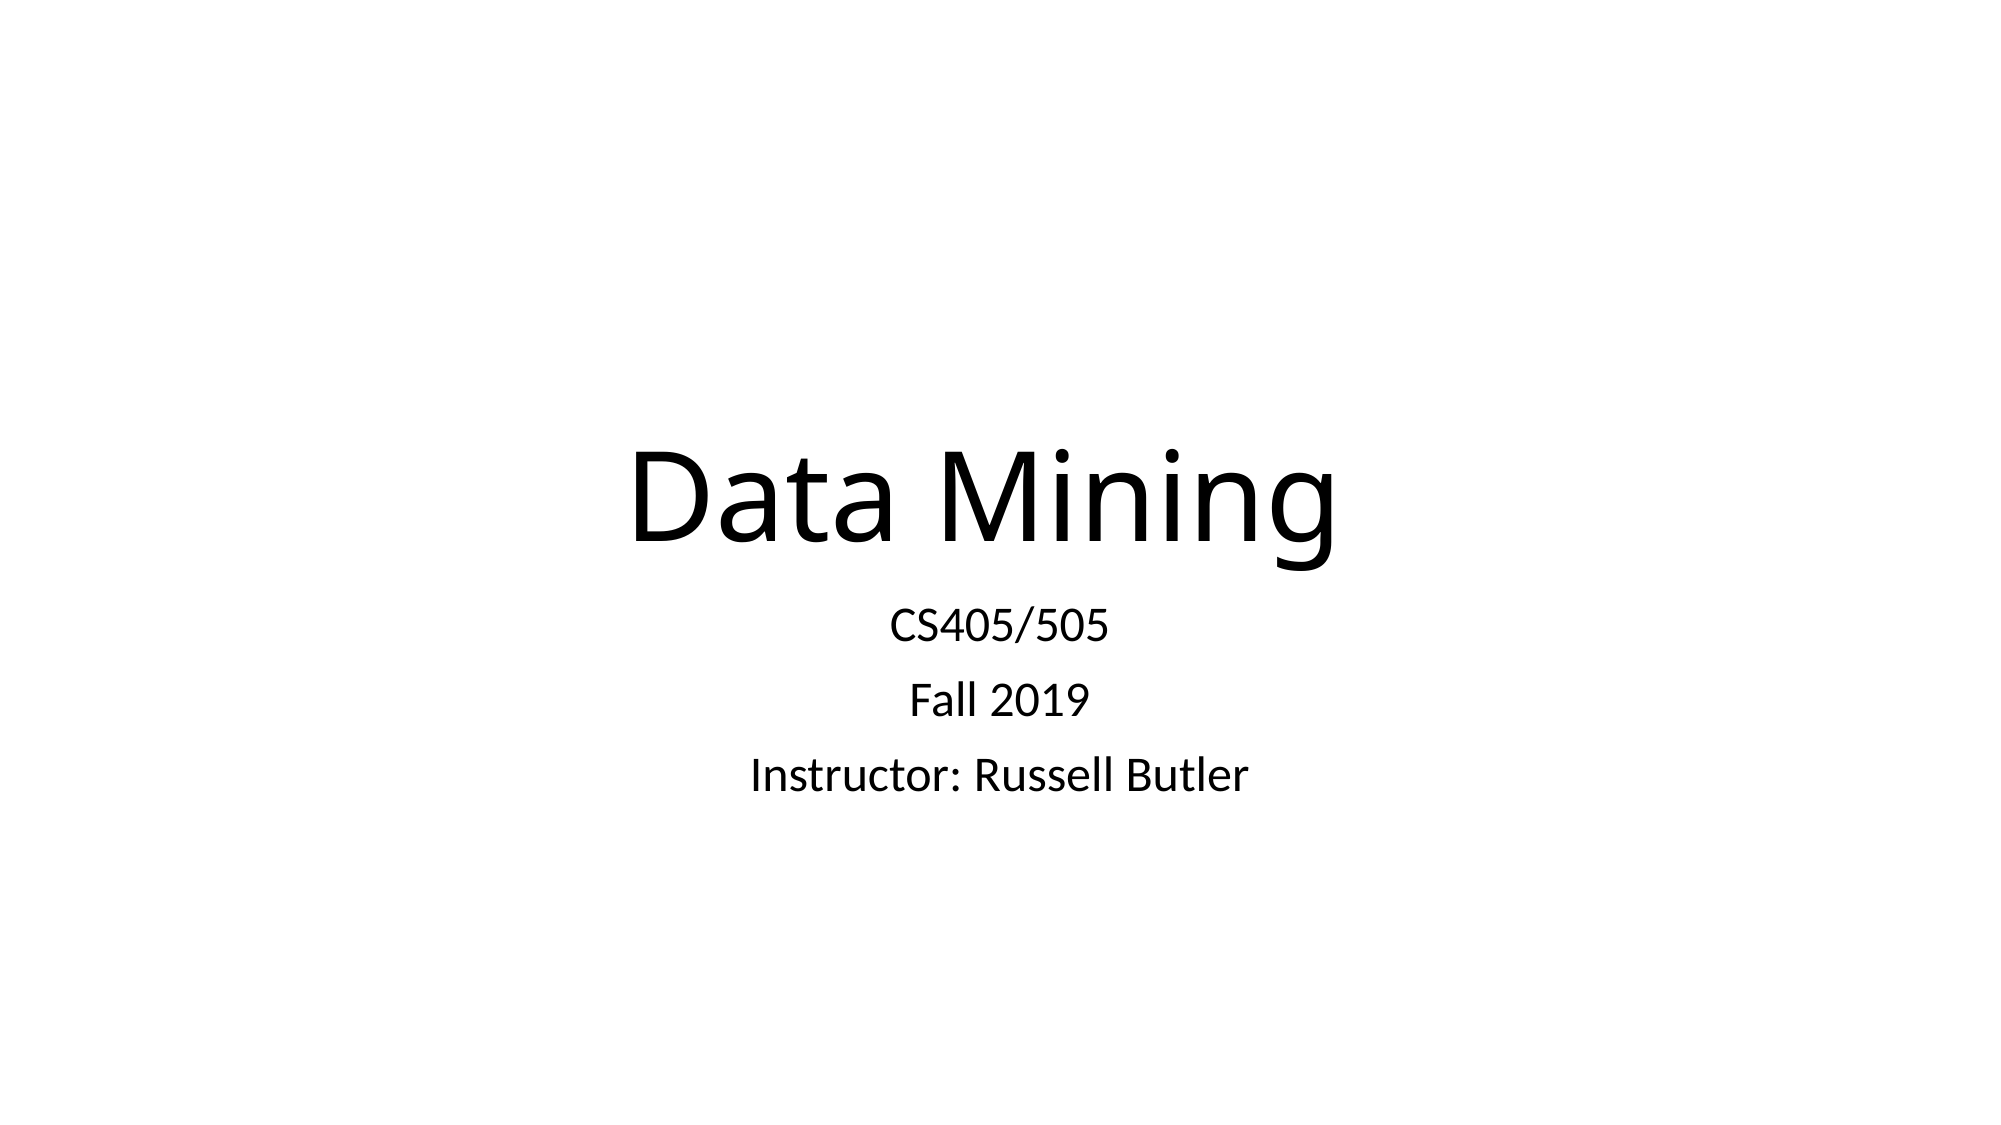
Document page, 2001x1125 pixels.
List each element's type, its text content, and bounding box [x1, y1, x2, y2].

subtitle CS405/505 Fall 2019 Instructor: Russell Butler [249, 590, 1750, 863]
title Data Mining [249, 184, 1750, 576]
